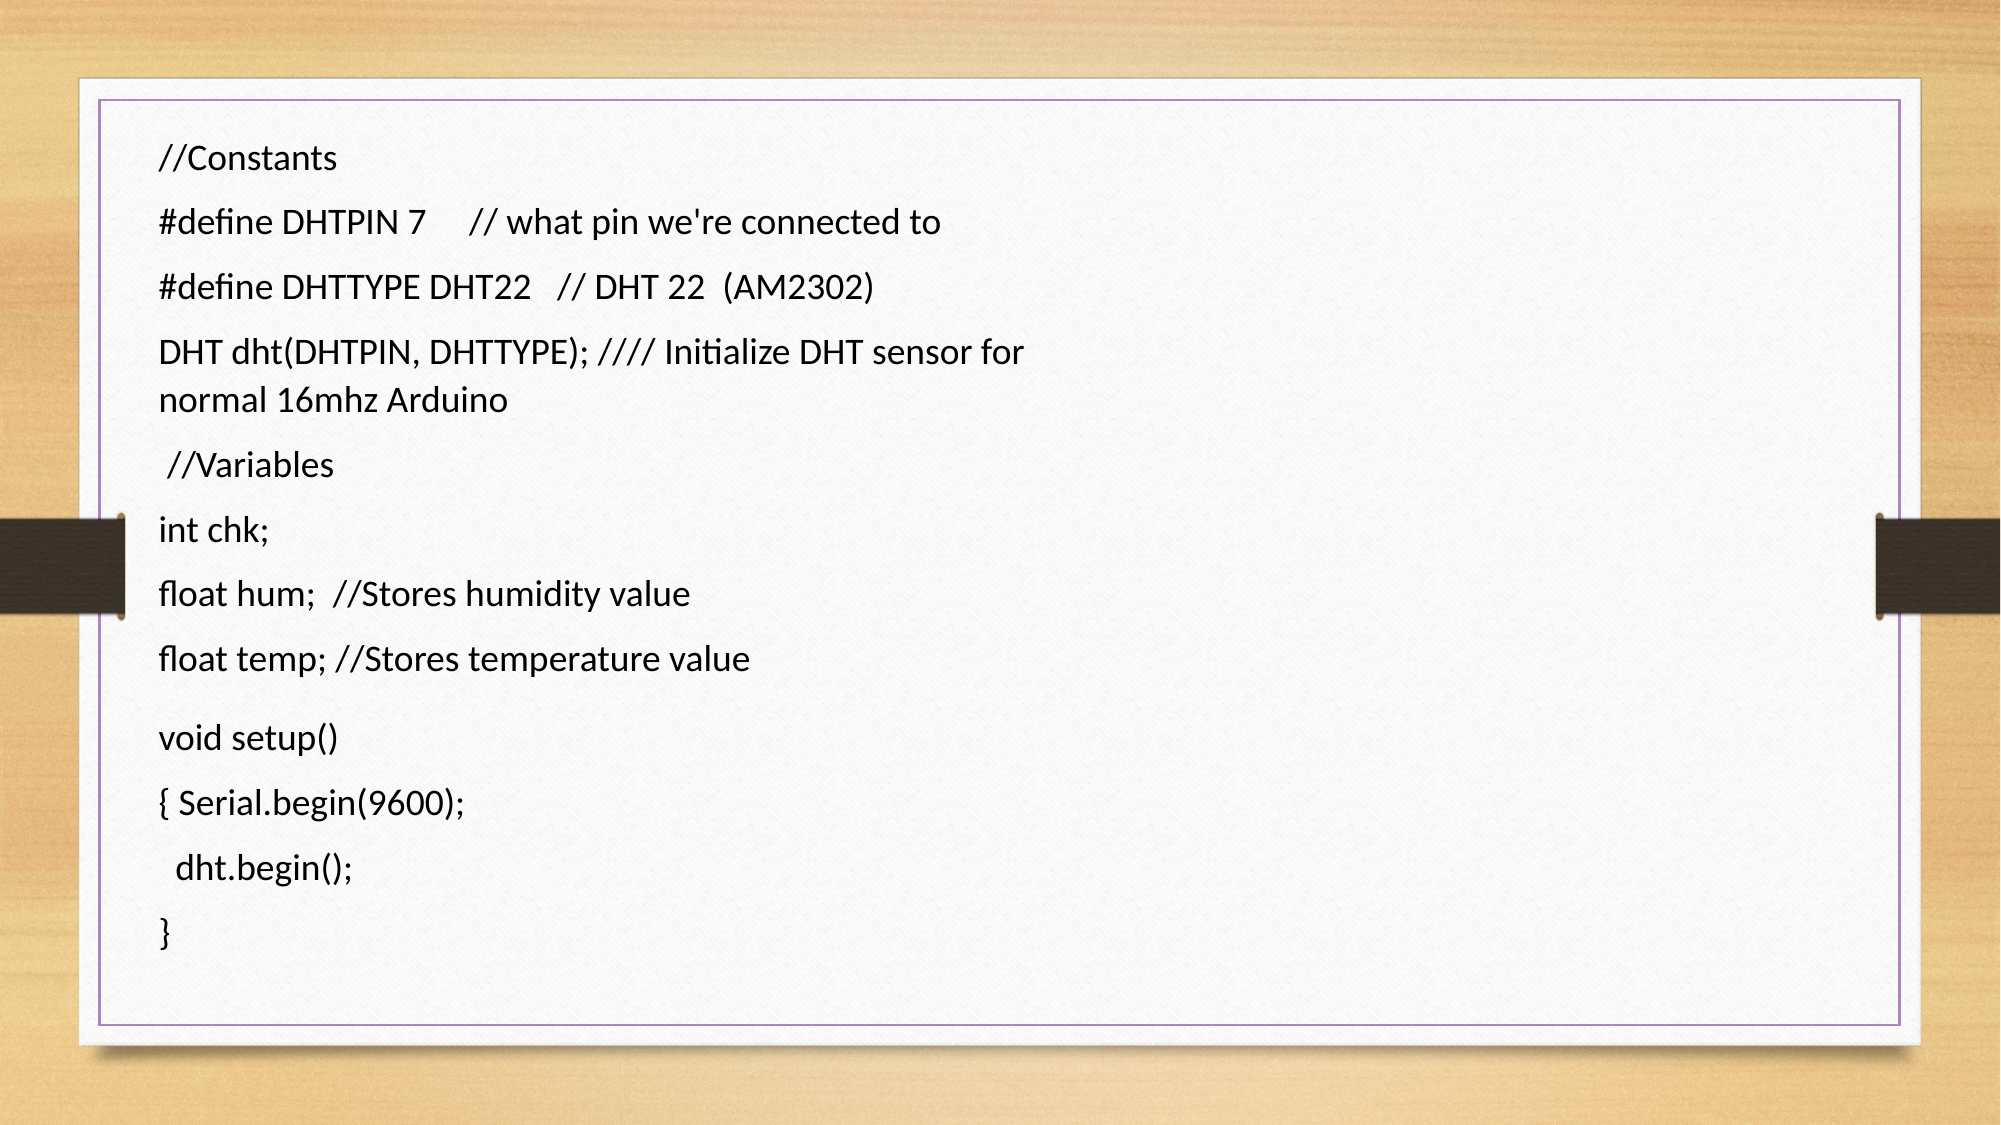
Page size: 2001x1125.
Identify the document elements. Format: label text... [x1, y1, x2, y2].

text_box //Constants #define DHTPIN 7 // what pin we're connected to #define DHTTYPE DHT22 // DHT 22 (AM2302) DHT dht(DHTPIN, DHTTYPE); //// Initialize DHT sensor for normal 16mhz Arduino //Variables int chk; float hum; //Stores humidity value float temp; //Stores temperature value [143, 122, 1147, 687]
picture [0, 0, 2001, 1125]
text_box void setup() { Serial.begin(9600); dht.begin(); } [143, 702, 1147, 960]
